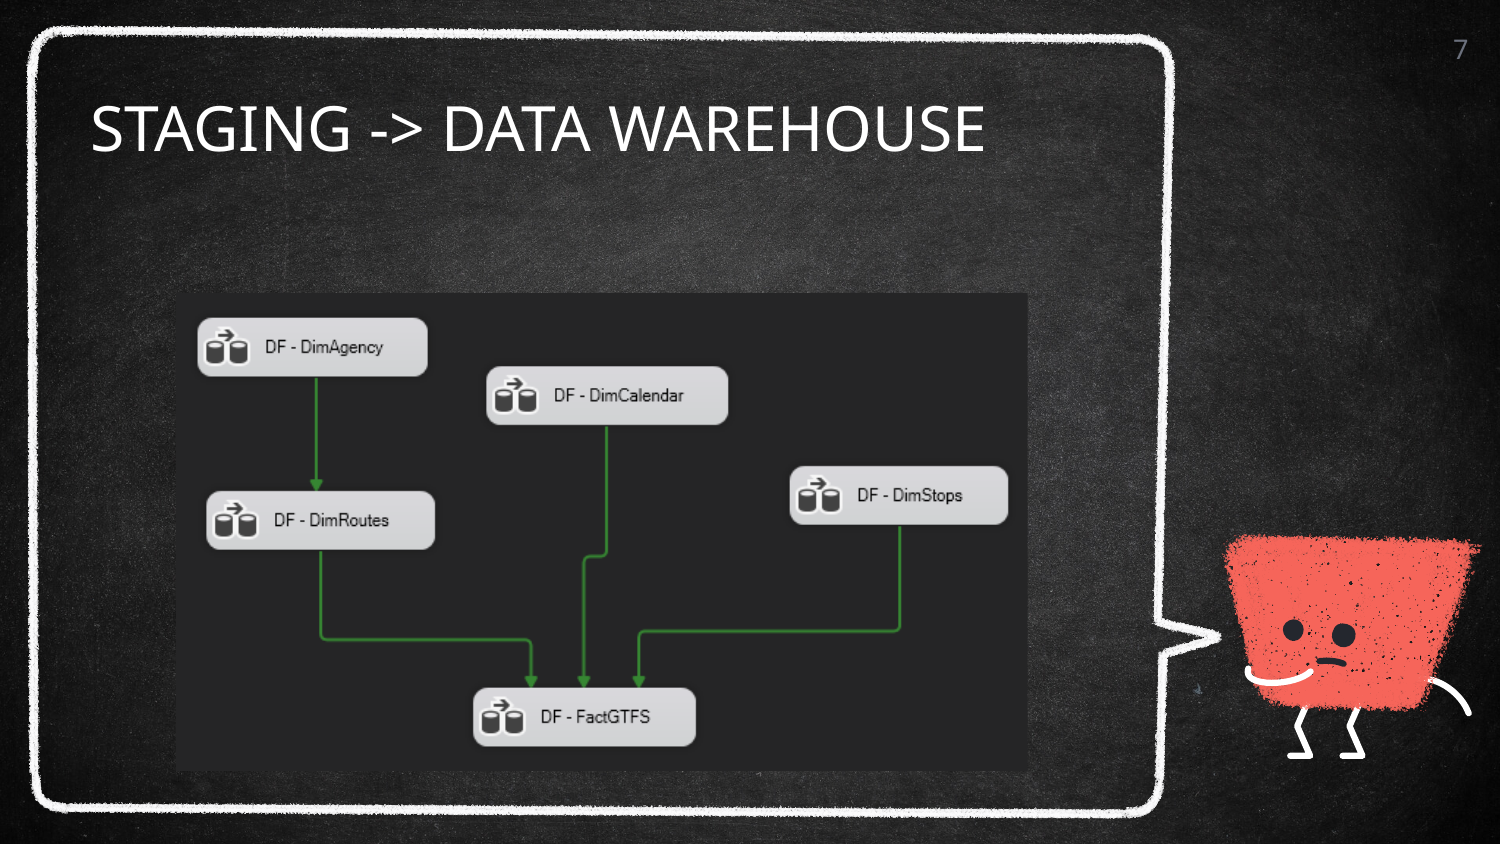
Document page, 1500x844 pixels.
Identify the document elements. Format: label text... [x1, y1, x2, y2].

slide_number 7 [1378, 32, 1469, 98]
text_box [66, 242, 1115, 738]
title STAGING -> DATA WAREHOUSE [89, 97, 1102, 163]
picture [0, 0, 1500, 844]
